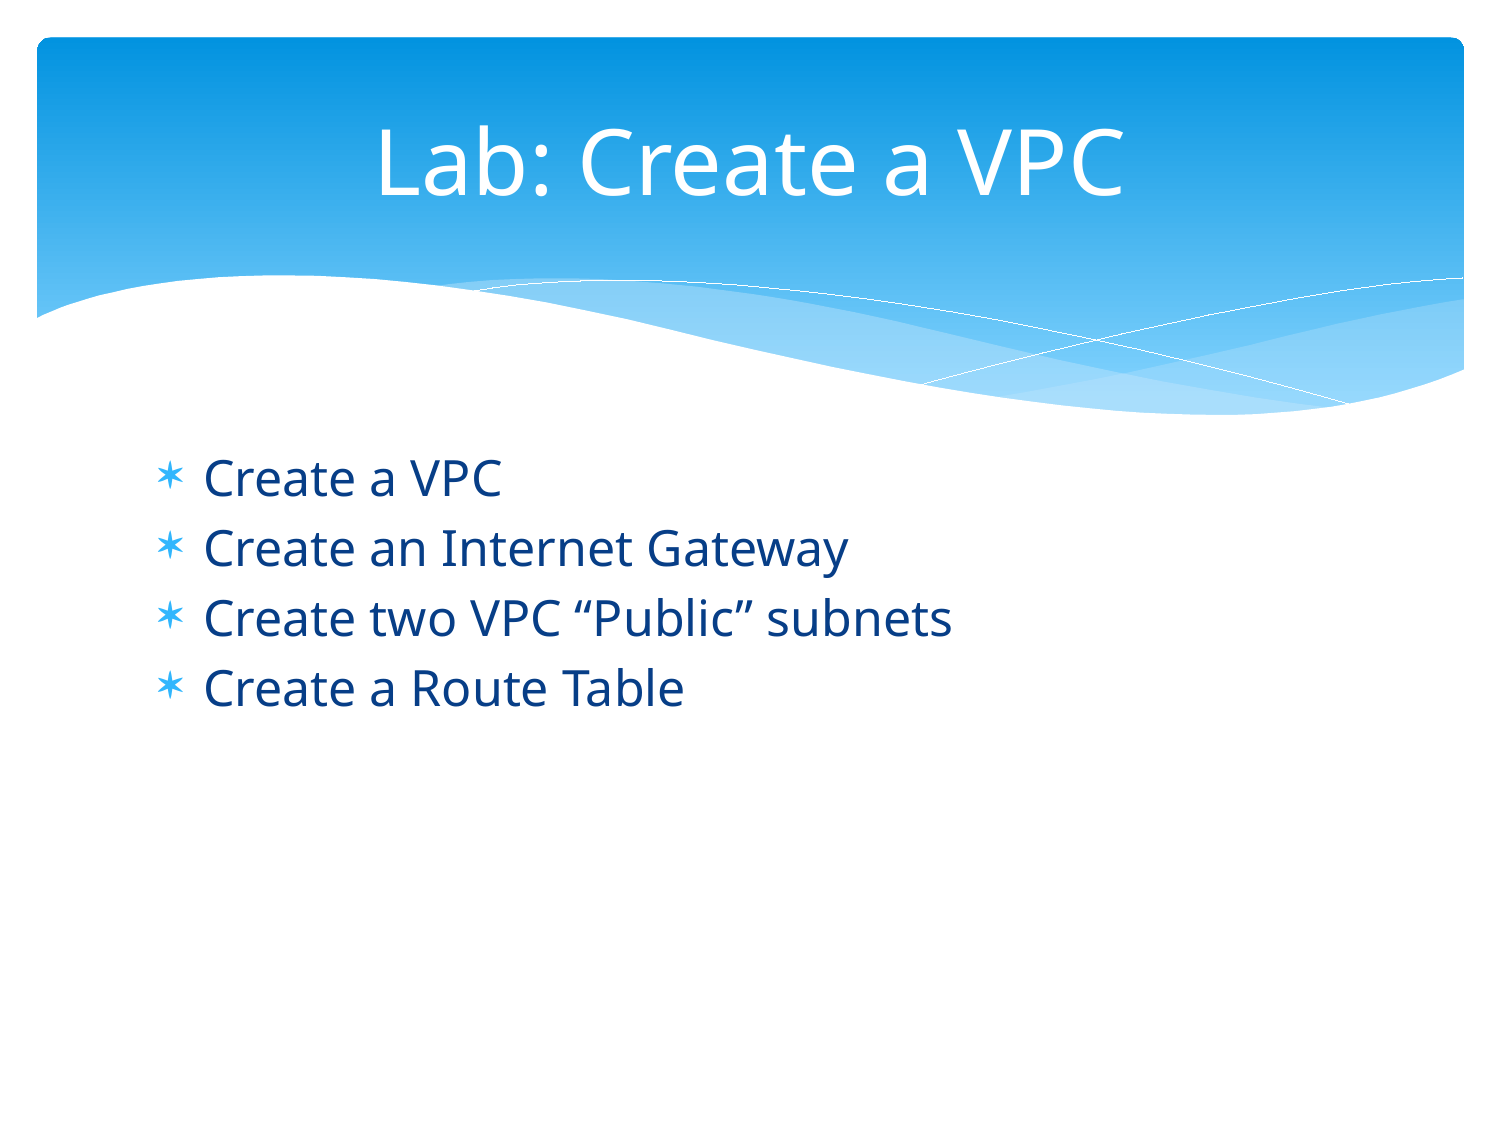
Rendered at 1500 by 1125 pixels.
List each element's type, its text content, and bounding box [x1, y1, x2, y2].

list Create a VPC Create an Internet Gateway Create two VPC “Public” subnets Create a Route Table [143, 438, 1359, 1005]
title Lab: Create a VPC [75, 55, 1425, 261]
